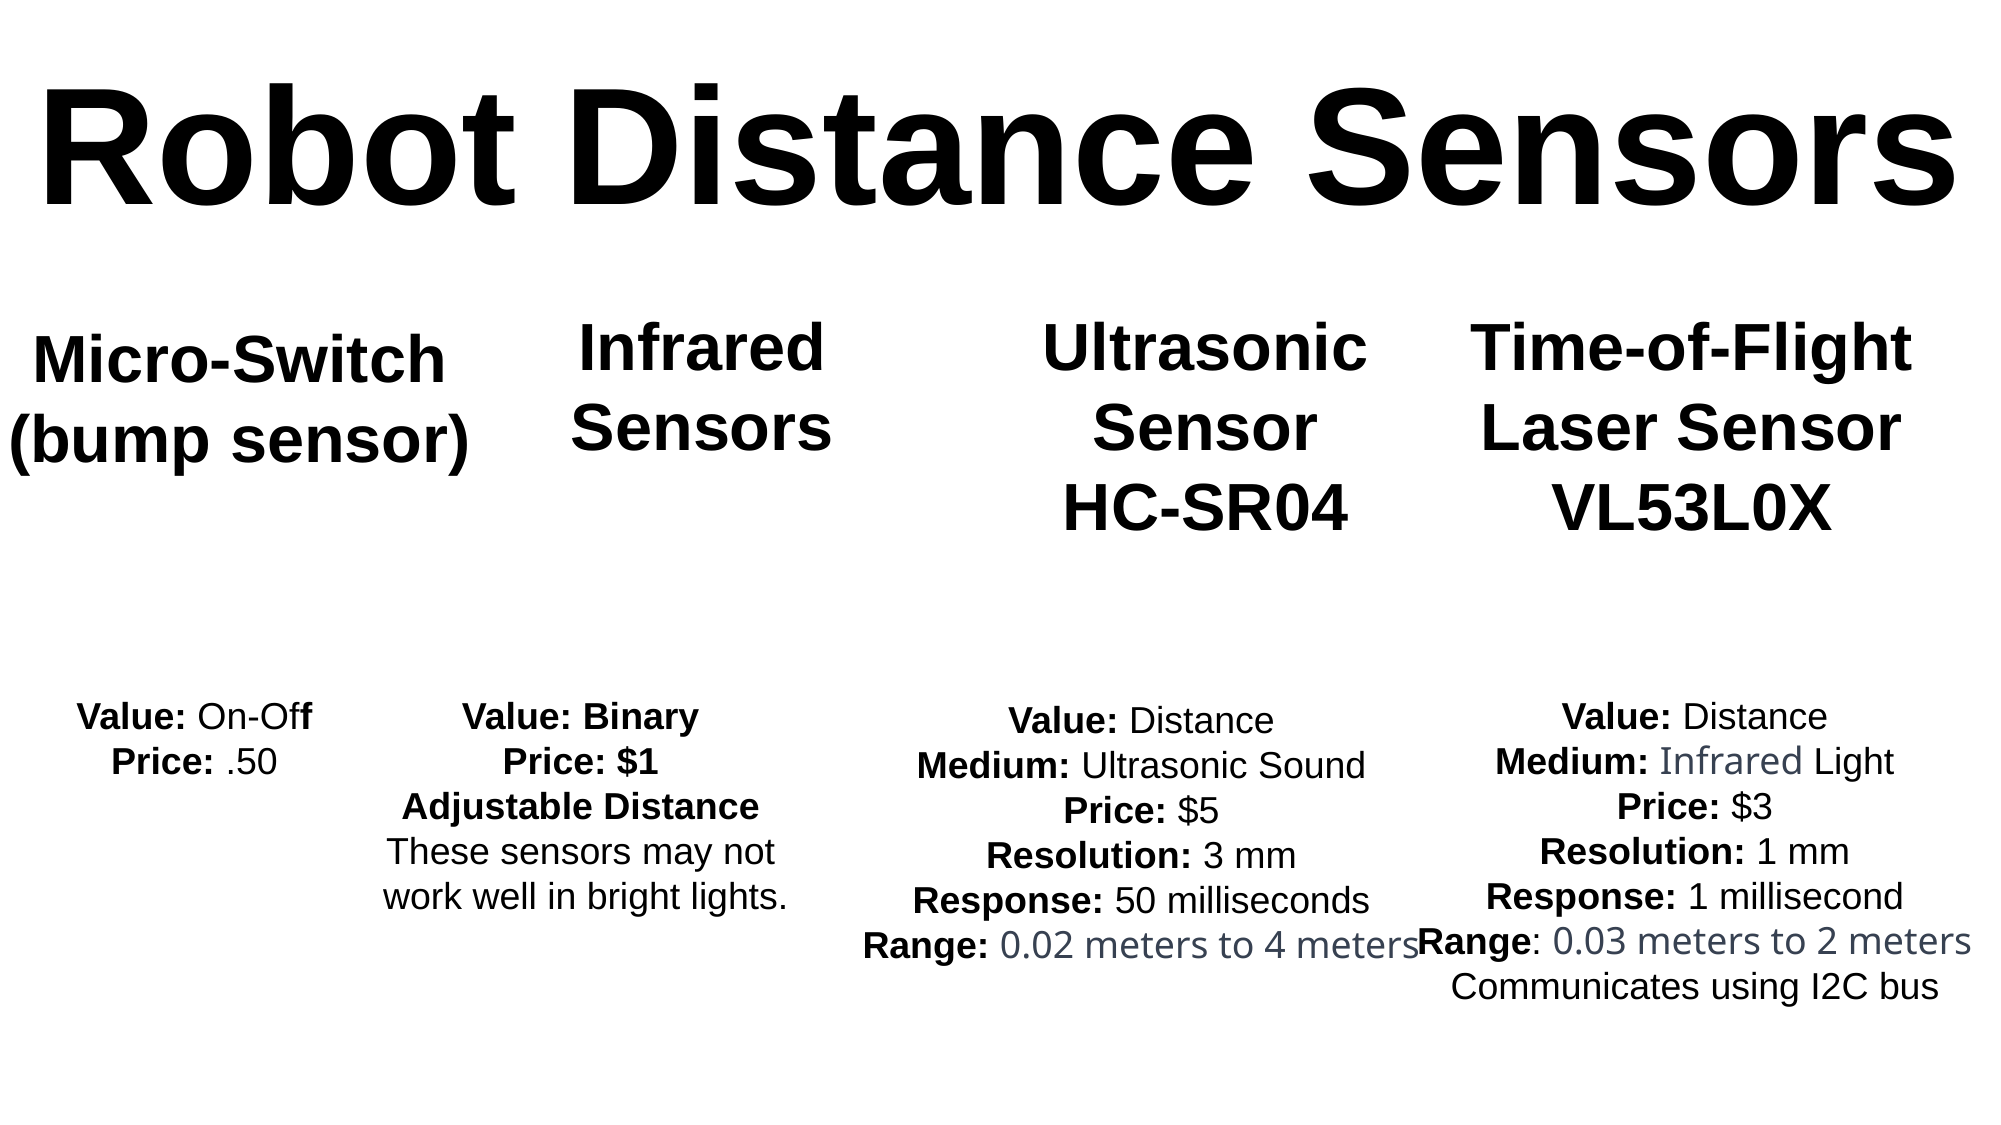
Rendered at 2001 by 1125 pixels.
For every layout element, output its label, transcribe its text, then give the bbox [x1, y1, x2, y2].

text_box Micro-Switch (bump sensor) [0, 308, 480, 411]
text_box Time-of-Flight Laser Sensor VL53L0X [1462, 296, 1922, 563]
text_box Robot Distance Sensors [21, 30, 1979, 246]
text_box Value: On-Off Price: .50 [0, 684, 340, 787]
text_box Infrared Sensors [537, 296, 867, 495]
text_box Value: Distance Medium: Infrared Light Price: $3 Resolution: 1 mm Response: 1 millisecond Range: 0.03 meters to 2 meters Communicates using I2C bus [1422, 684, 1968, 1062]
text_box Value: Binary Price: $1 Adjustable Distance These sensors may not work well in bright lights. [340, 684, 821, 984]
text_box Value: Distance Medium: Ultrasonic Sound Price: $5 Resolution: 3 mm Response: 50 milliseconds Range: 0.02 meters to 4 meters [889, 688, 1394, 987]
text_box Ultrasonic Sensor HC-SR04 [1040, 296, 1371, 563]
